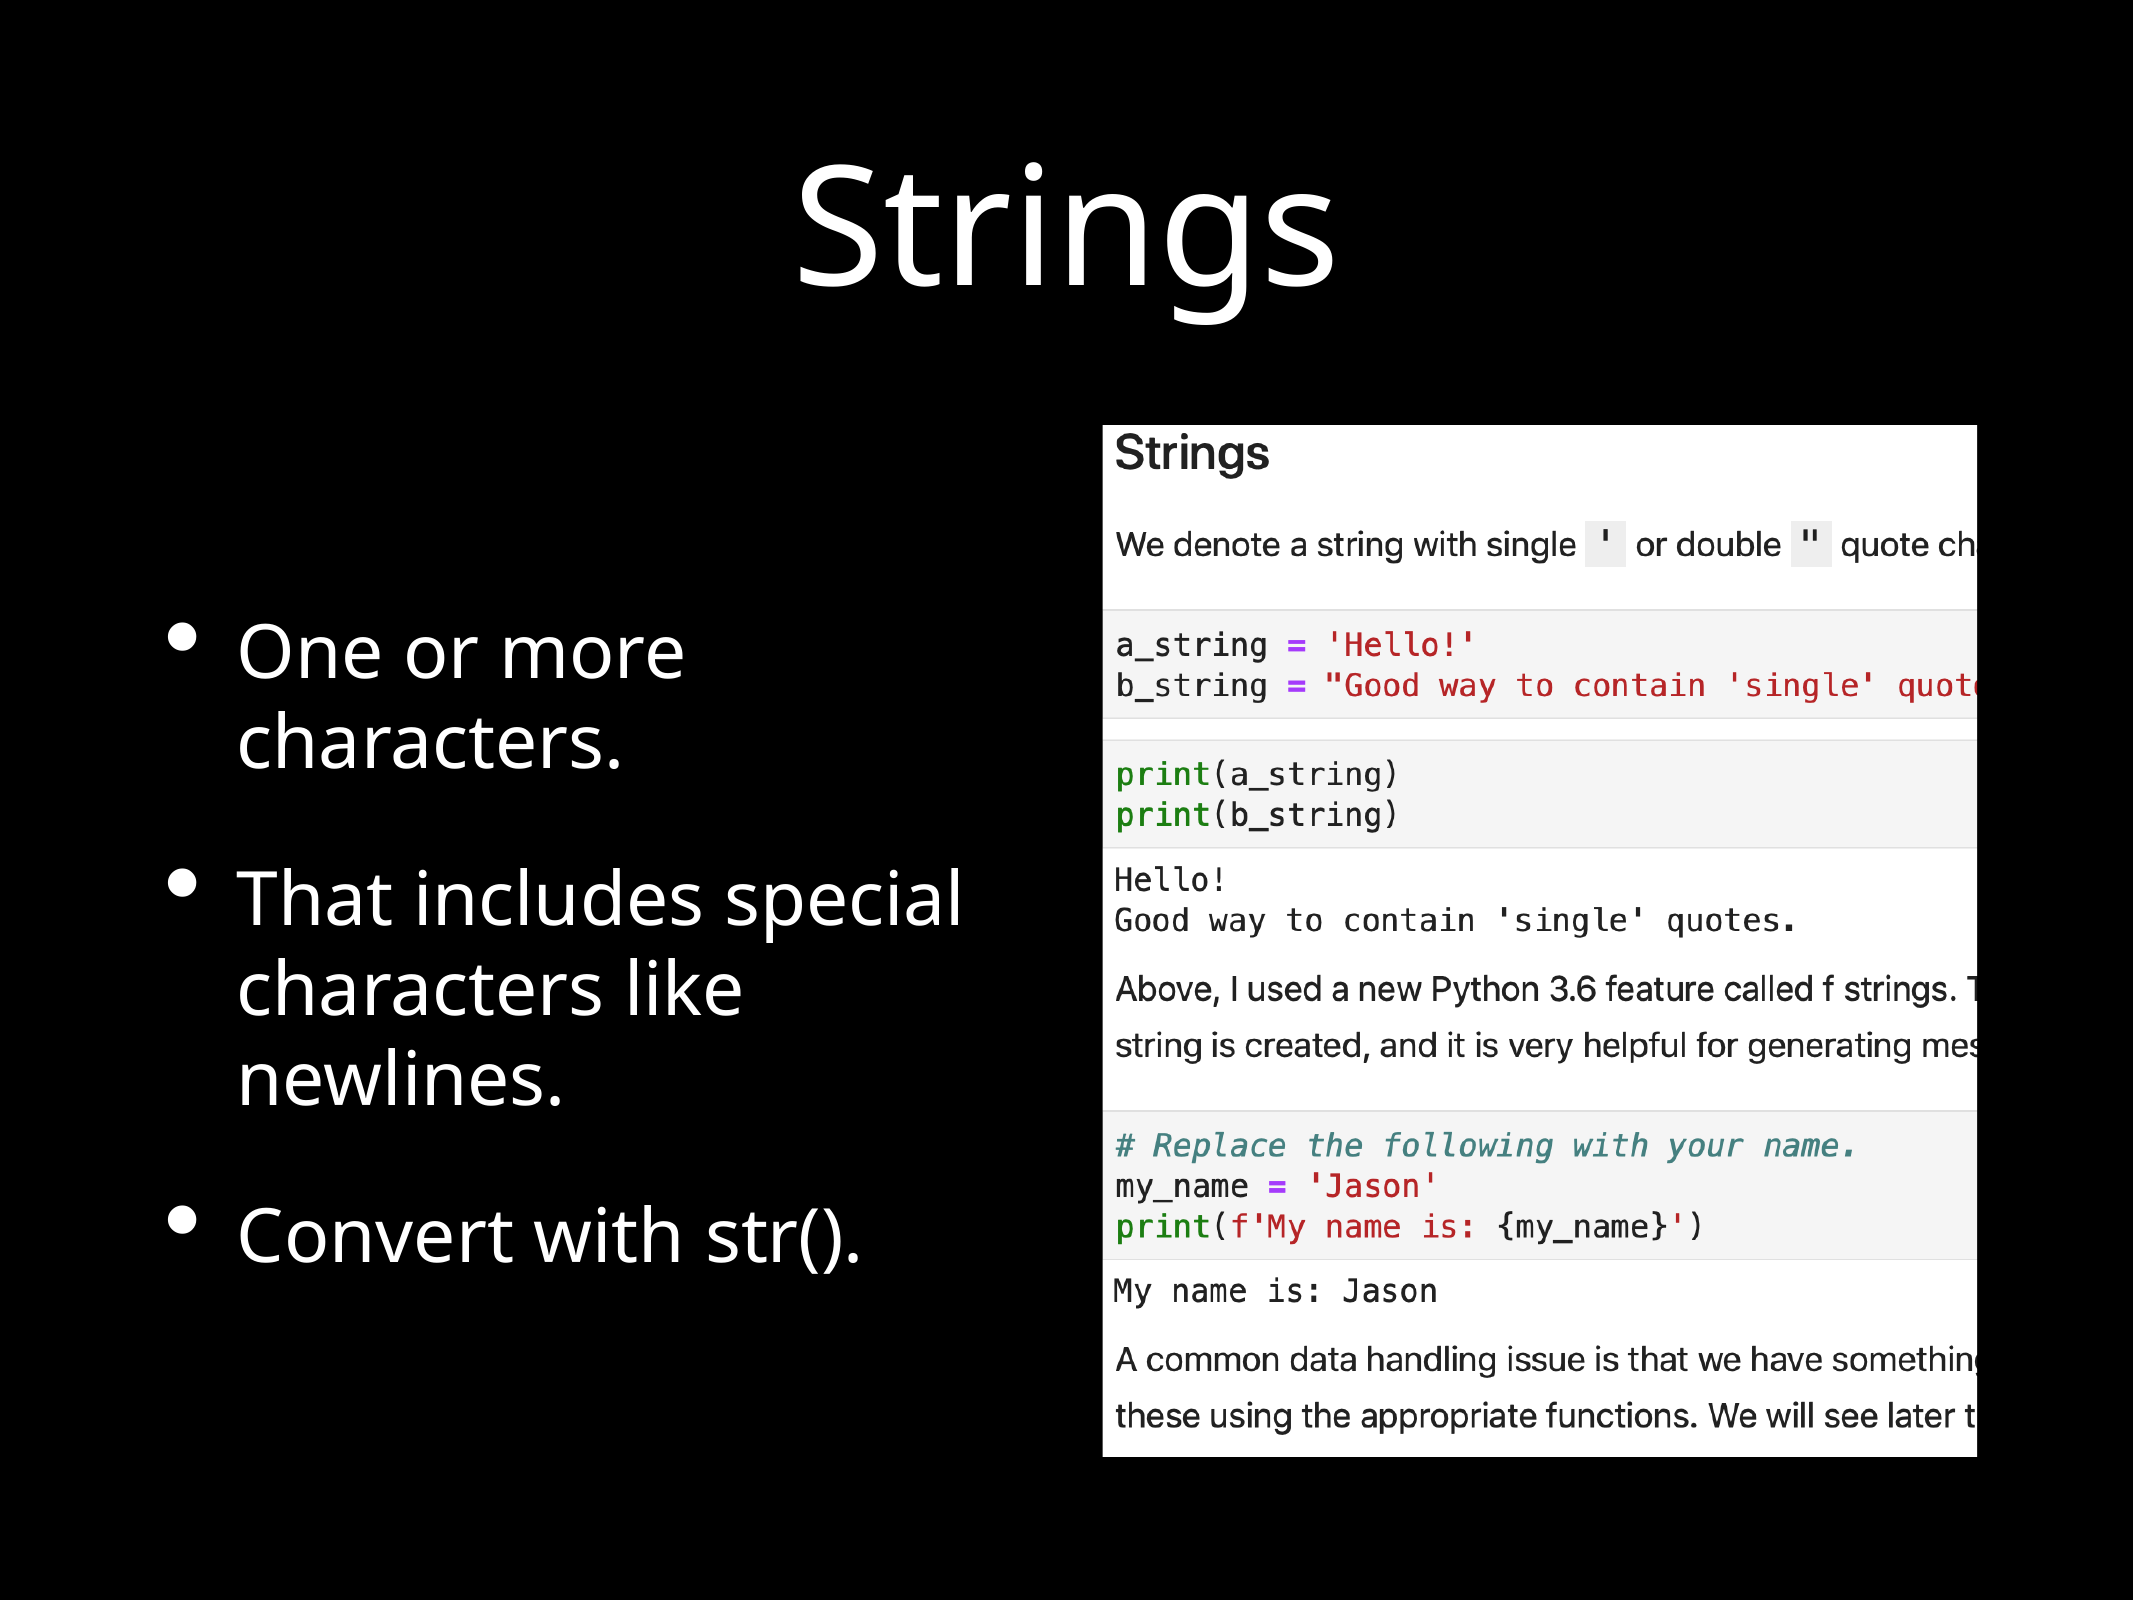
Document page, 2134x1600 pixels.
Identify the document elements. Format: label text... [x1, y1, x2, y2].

list One or more characters. That includes special characters like newlines. Convert with str(). [155, 424, 1032, 1457]
picture [1102, 424, 1978, 1457]
title Strings [155, 41, 1978, 397]
